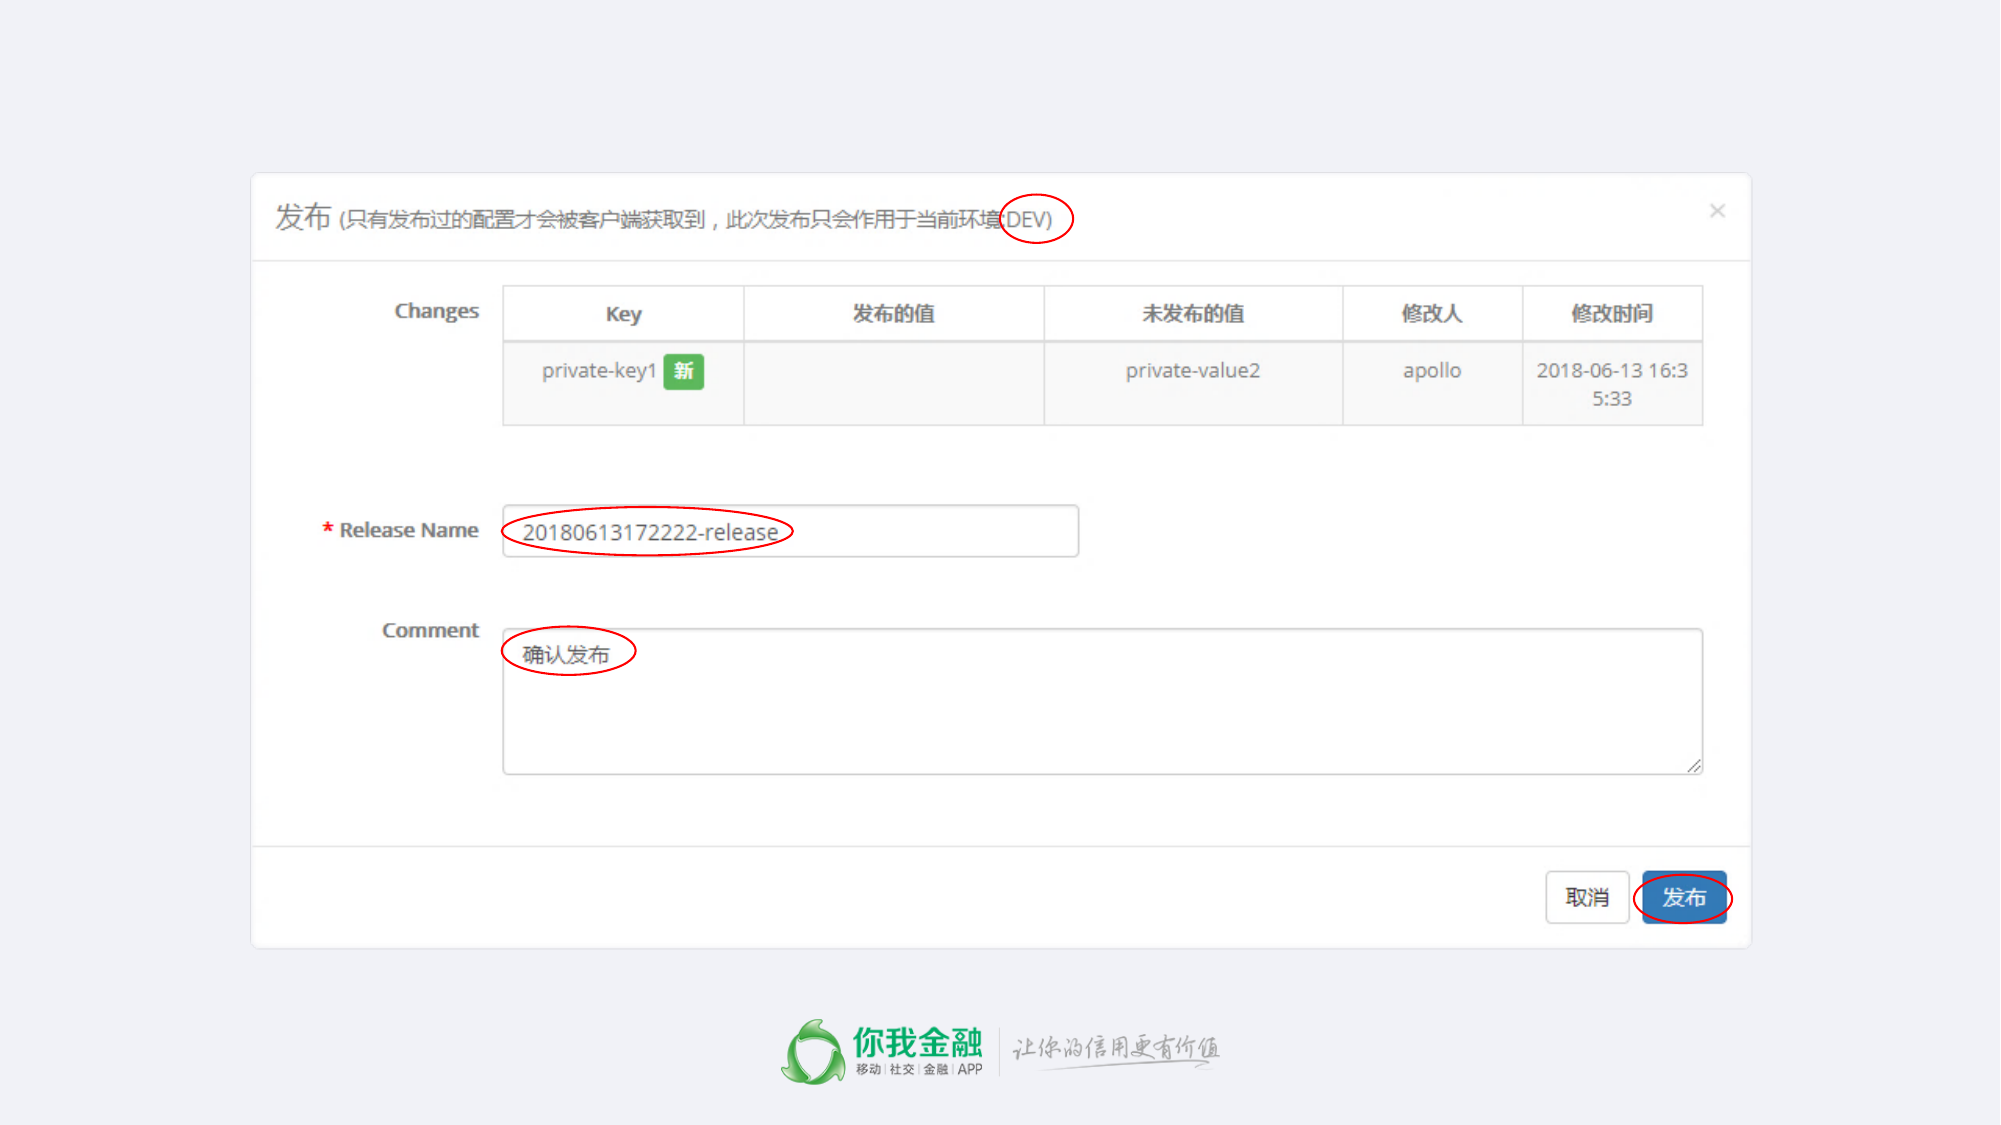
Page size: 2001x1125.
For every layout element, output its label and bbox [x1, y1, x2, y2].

picture [193, 146, 1807, 979]
picture [780, 1017, 1220, 1087]
